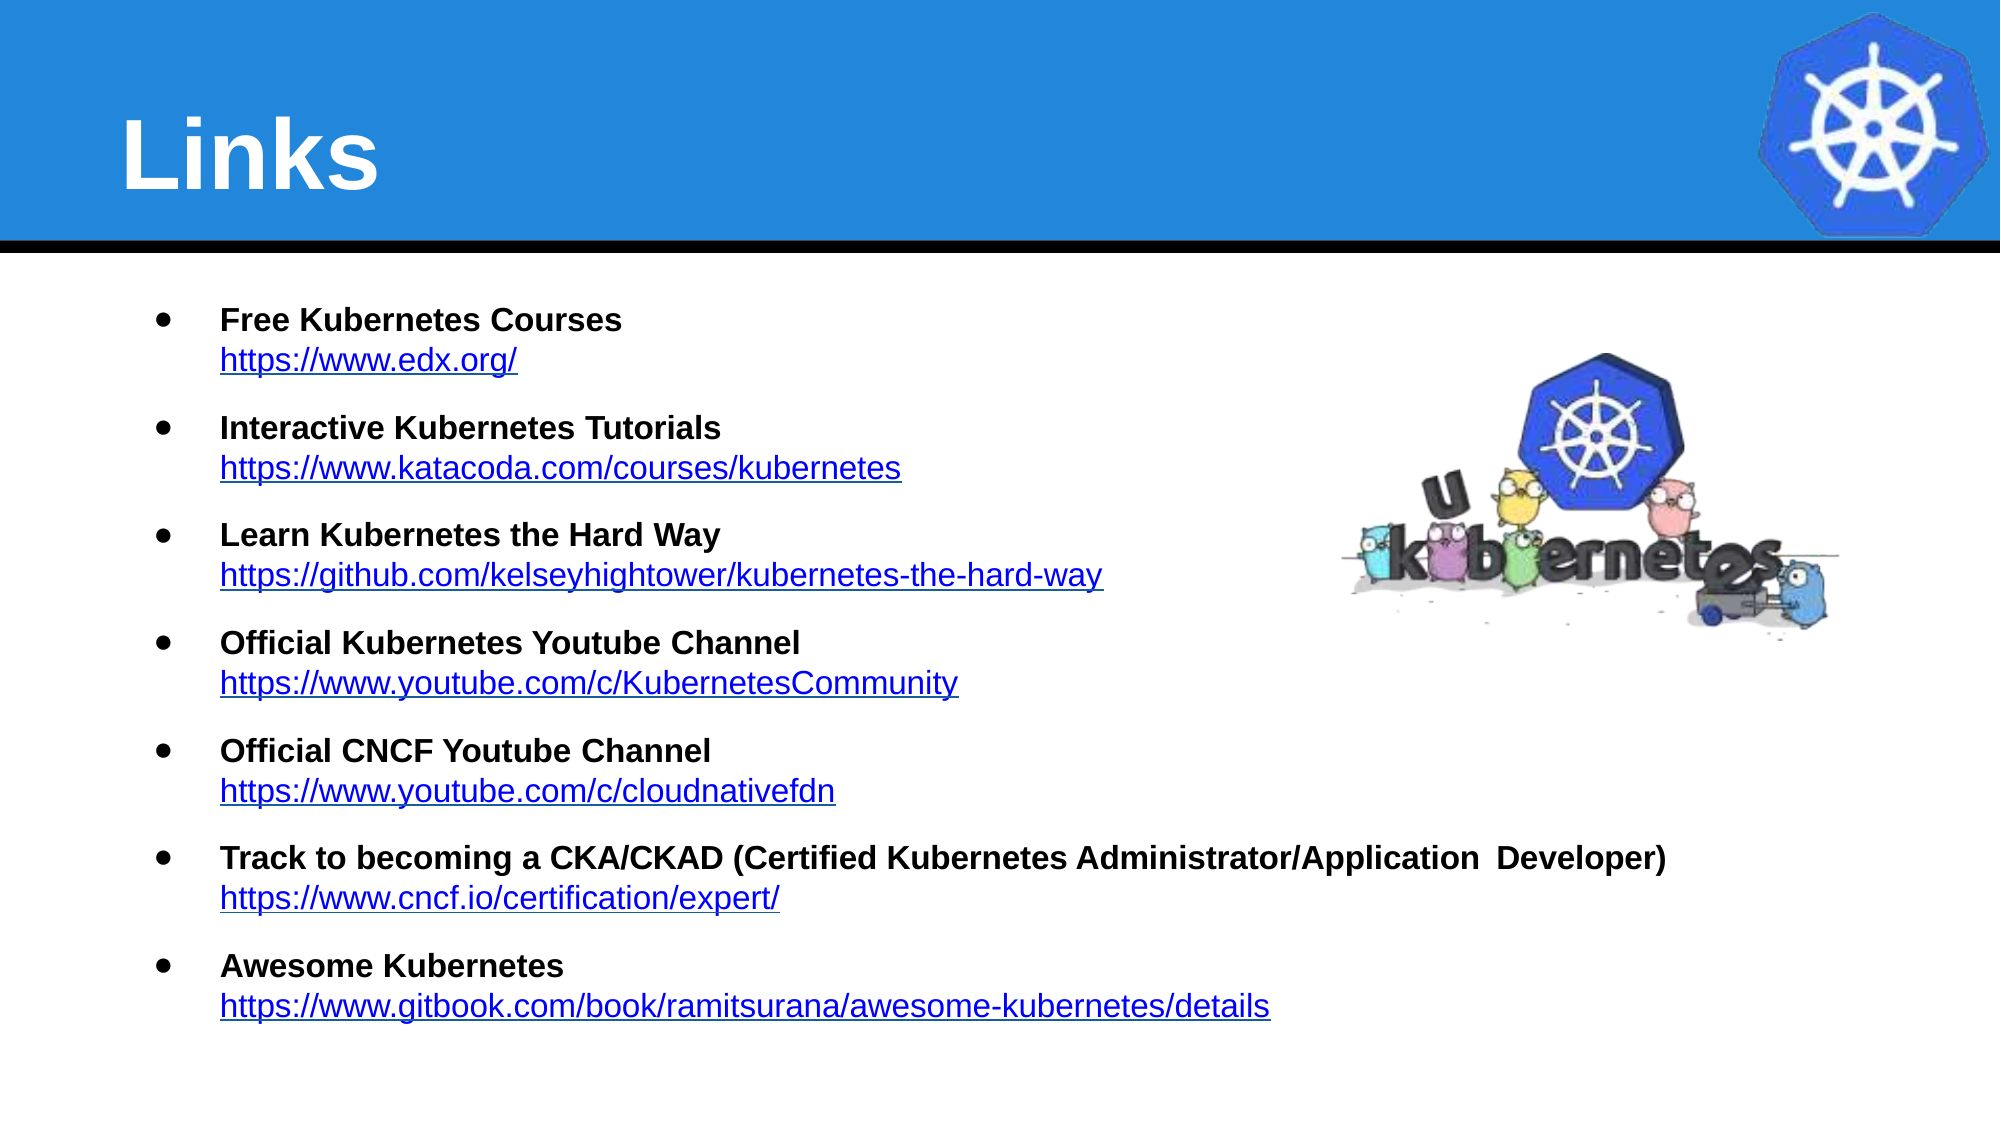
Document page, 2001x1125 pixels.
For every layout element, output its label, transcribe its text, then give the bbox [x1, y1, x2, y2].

text_box [1340, 353, 1842, 641]
title Links [117, 87, 384, 278]
picture [1758, 9, 1991, 242]
text_box Free Kubernetes Courses https://www.edx.org/ Interactive Kubernetes Tutorials https://www.katacoda.com/courses/kubernetes Learn Kubernetes the Hard Way https://github.com/kelseyhightower/kubernetes-the-hard-way Official Kubernetes Youtube Channel https://www.youtube.com/c/KubernetesCommunity Official CNCF Youtube Channel https://www.youtube.com/c/cloudnativefdn Track to becoming a CKA/CKAD (Certified Kubernetes Administrator/Application Developer) https://www.cncf.io/certification/expert/ Awesome Kubernetes https://www.gitbook.com/book/ramitsurana/awesome-kubernetes/details [150, 295, 1682, 1024]
